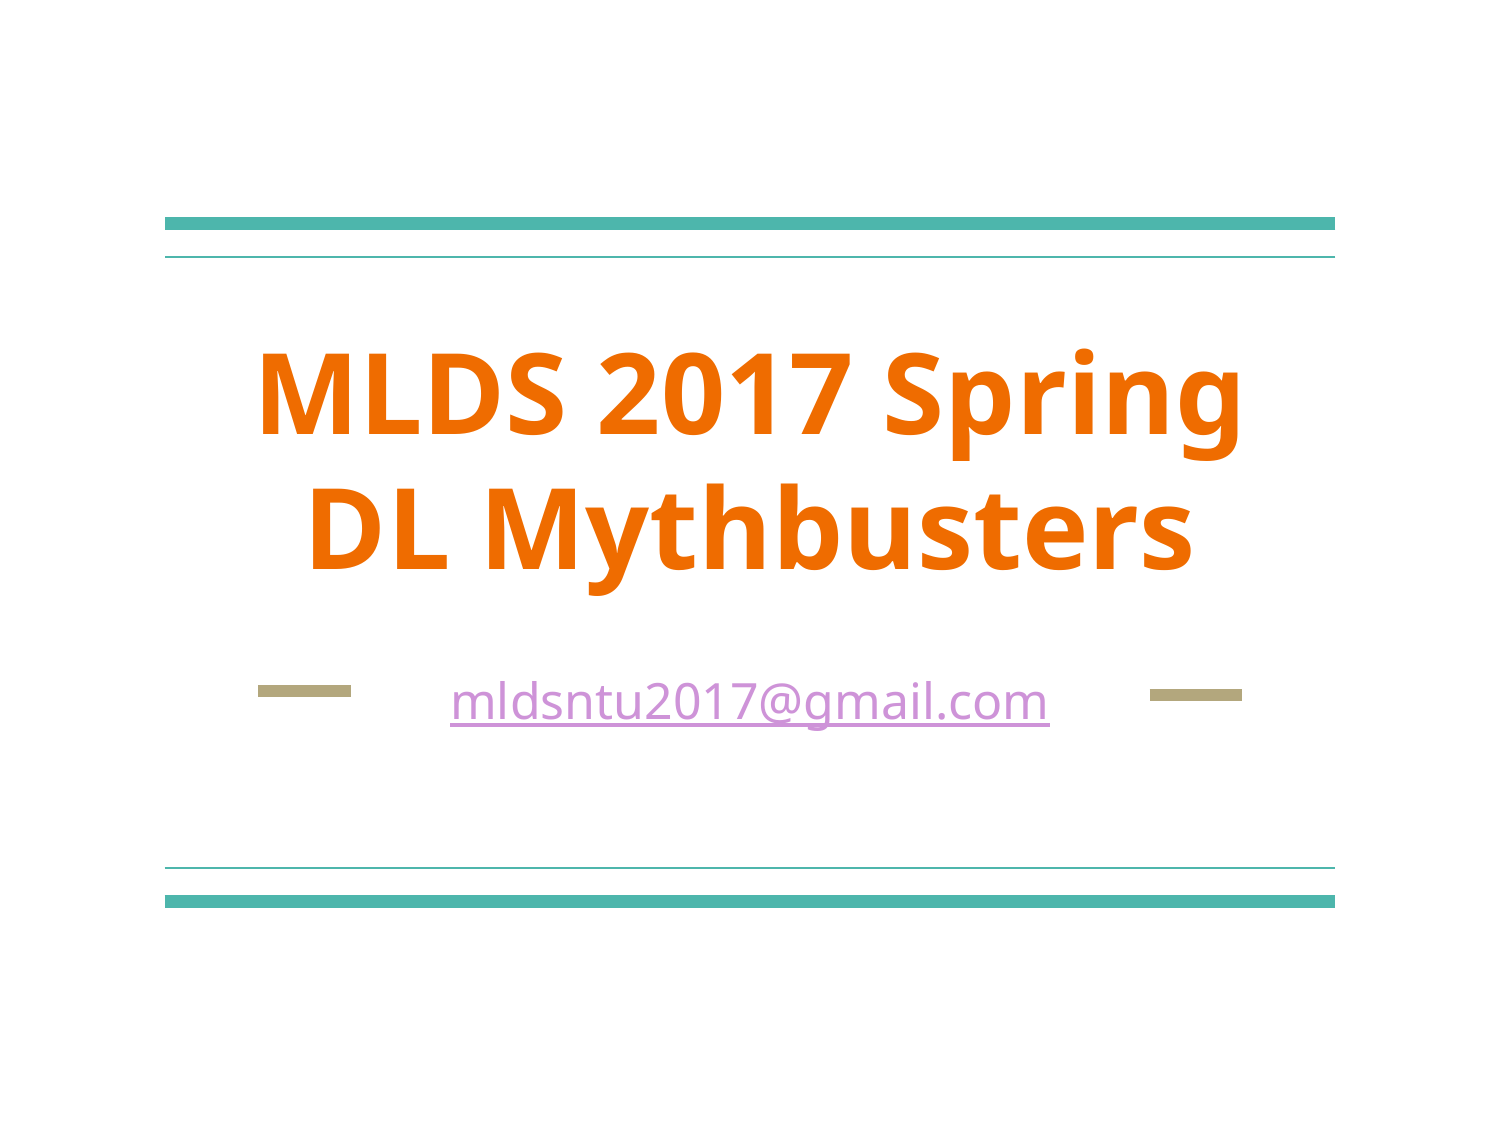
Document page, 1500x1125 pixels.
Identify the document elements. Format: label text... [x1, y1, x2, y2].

title MLDS 2017 Spring DL Mythbusters [164, 383, 1336, 607]
subtitle mldsntu2017@gmail.com [350, 654, 1150, 735]
